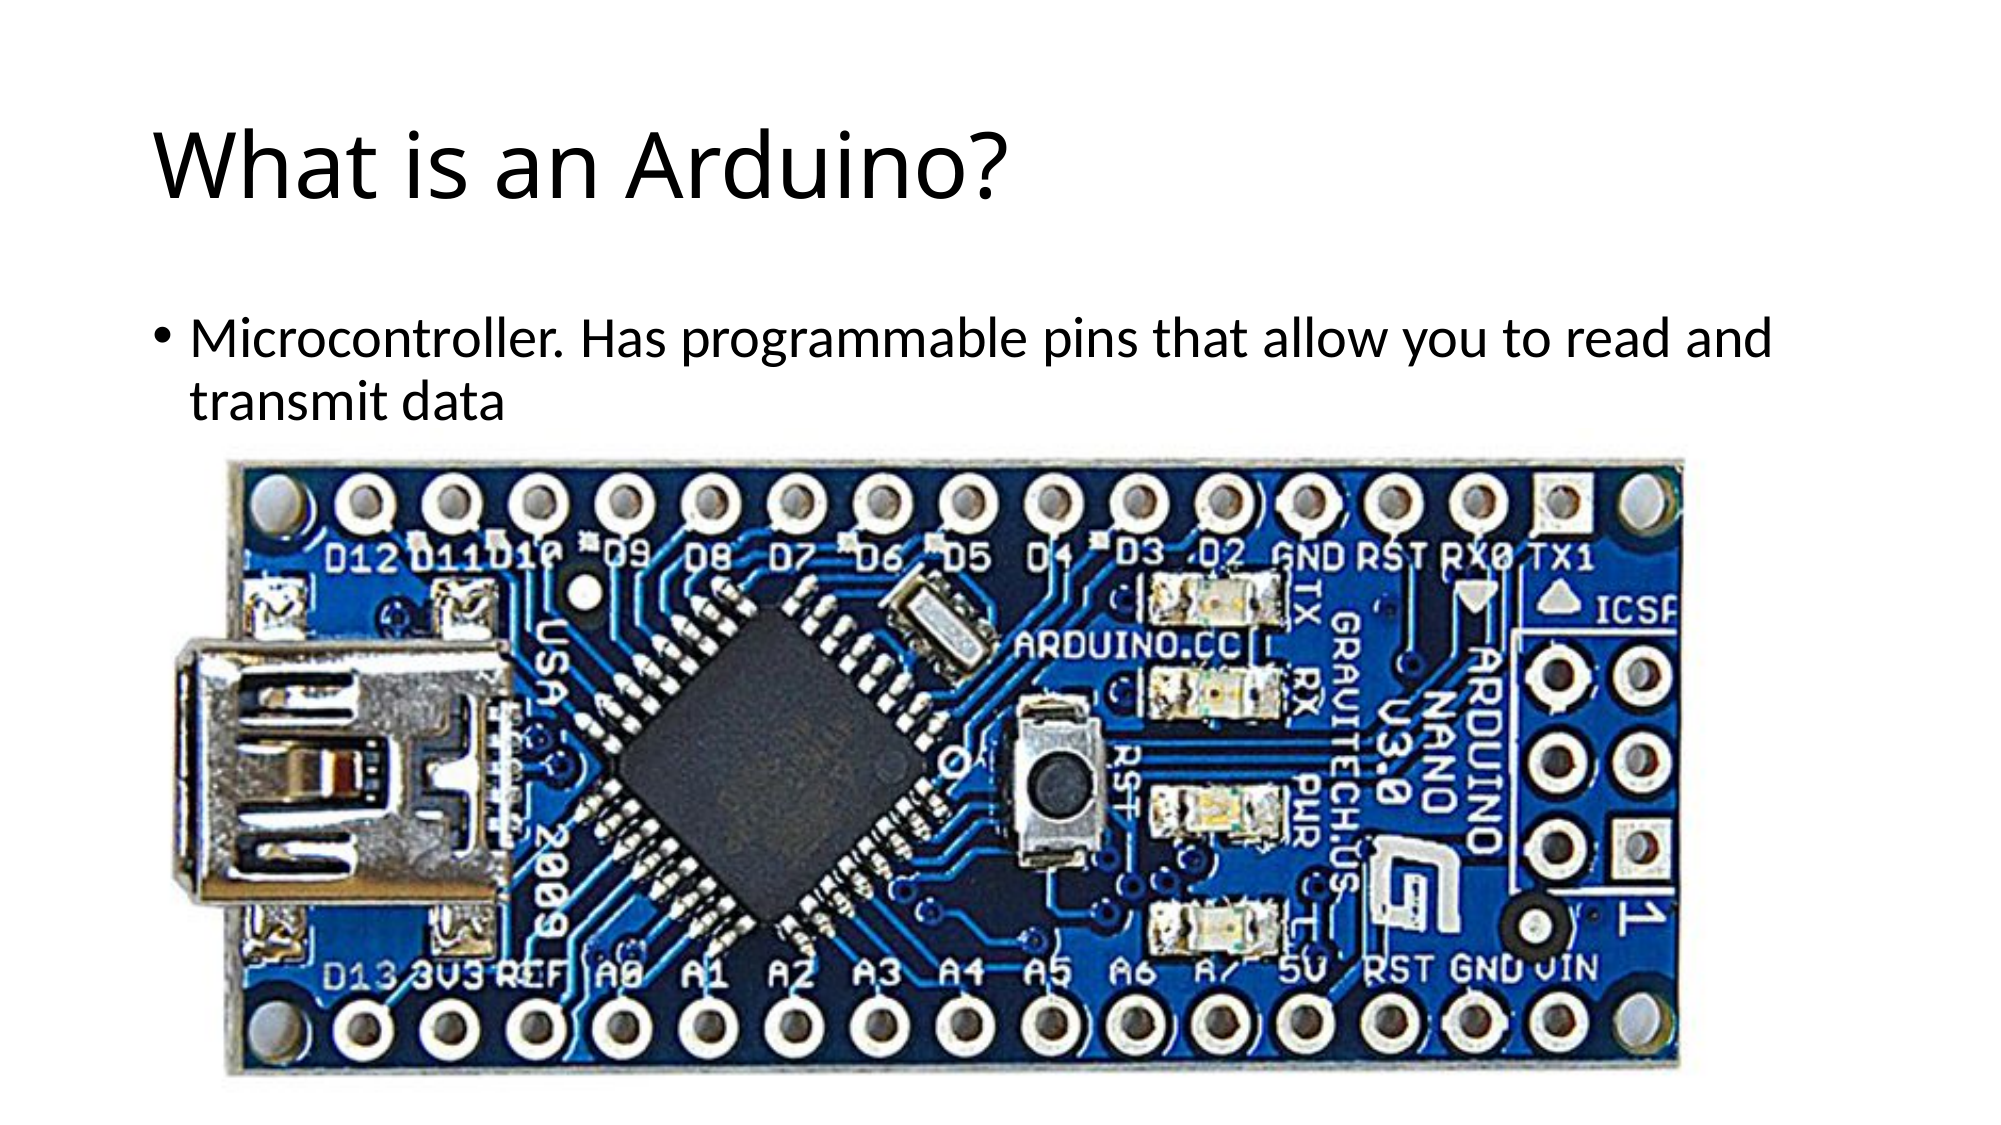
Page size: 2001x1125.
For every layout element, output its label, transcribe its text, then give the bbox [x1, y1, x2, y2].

picture [137, 428, 1735, 1097]
title What is an Arduino? [137, 59, 1863, 278]
list Microcontroller. Has programmable pins that allow you to read and transmit data [137, 299, 1863, 1014]
